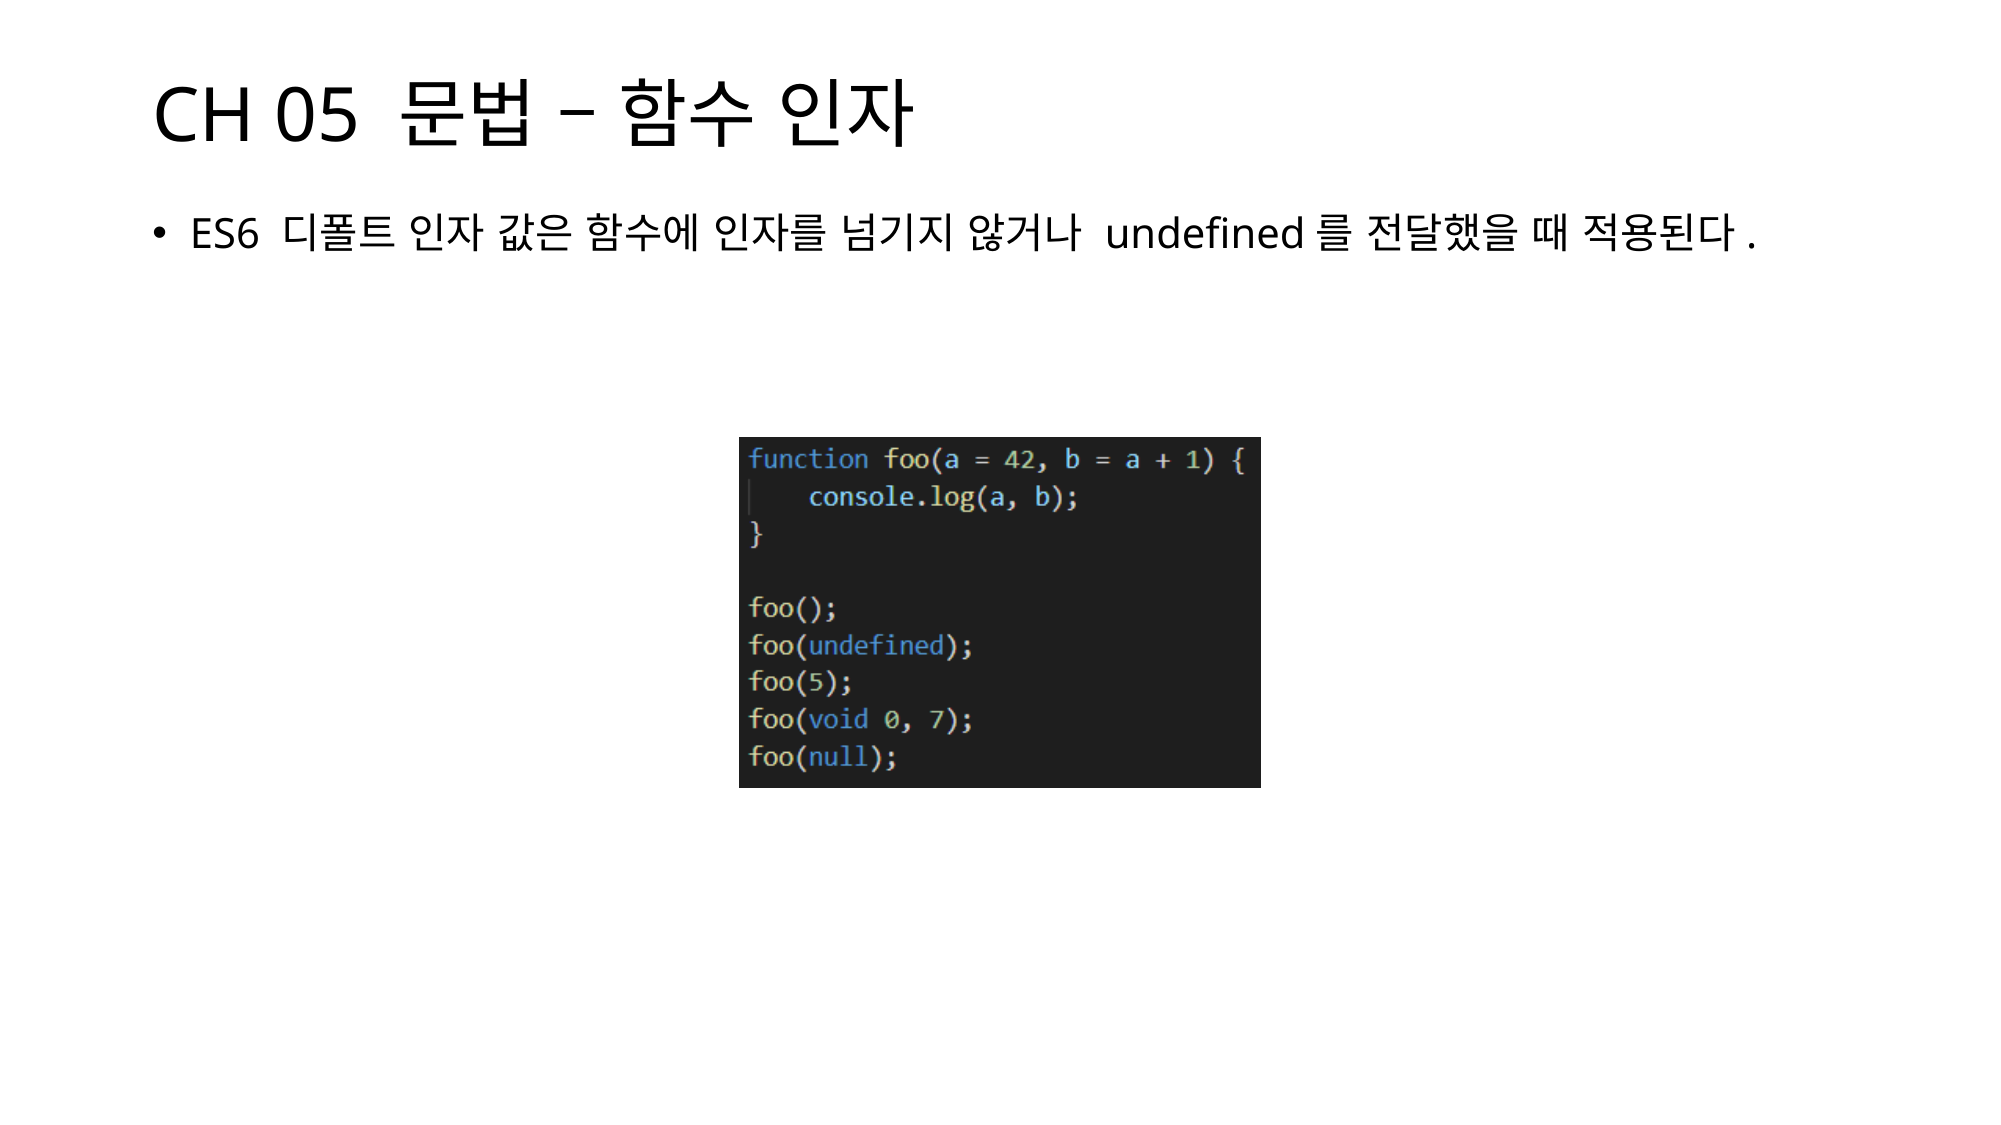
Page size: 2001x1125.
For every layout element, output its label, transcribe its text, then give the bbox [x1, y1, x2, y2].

list ES6 디폴트 인자 값은 함수에 인자를 넘기지 않거나 undefined를 전달했을 때 적용된다. [137, 204, 1863, 1022]
title CH 05 문법 – 함수 인자 [137, 59, 1863, 175]
picture [739, 437, 1261, 788]
